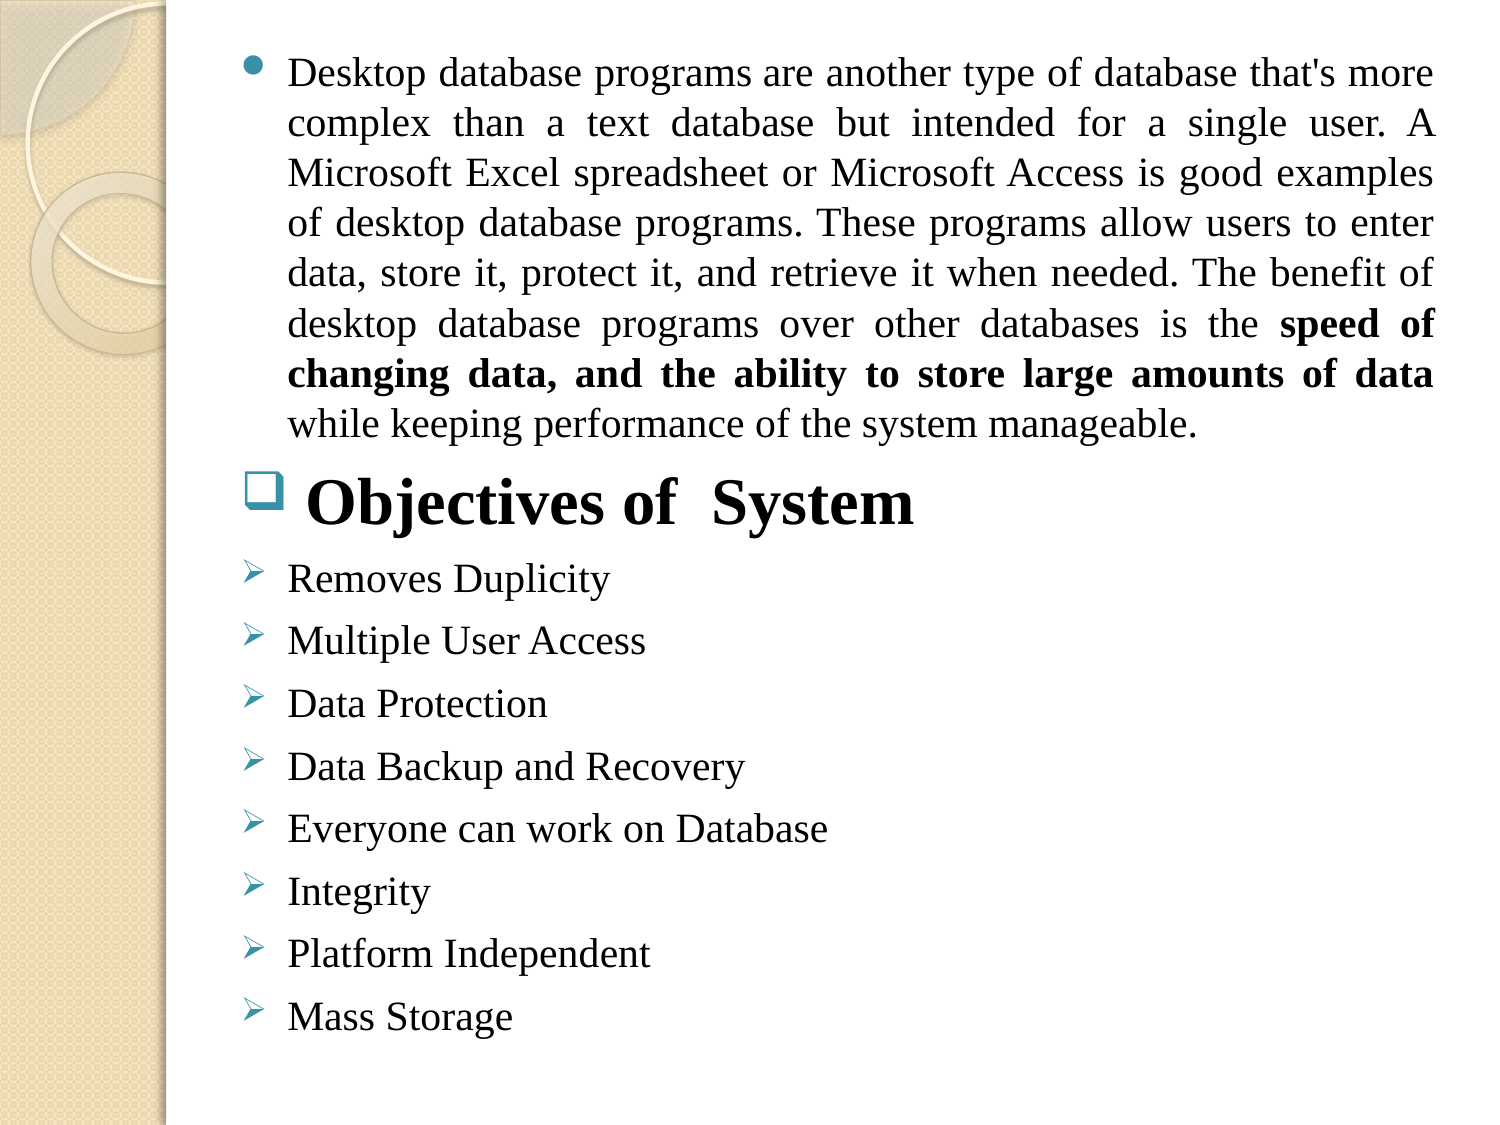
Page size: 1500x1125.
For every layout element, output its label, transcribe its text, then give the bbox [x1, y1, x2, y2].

list Desktop database programs are another type of database that's more complex than a text database but intended for a single user. A Microsoft Excel spreadsheet or Microsoft Access is good examples of desktop database programs. These programs allow users to enter data, store it, protect it, and retrieve it when needed. The benefit of desktop database programs over other databases is the speed of changing data, and the ability to store large amounts of data while keeping performance of the system manageable. Objectives of System Removes Duplicity Multiple User Access Data Protection Data Backup and Recovery Everyone can work on Database Integrity Platform Independent Mass Storage [212, 37, 1450, 1100]
